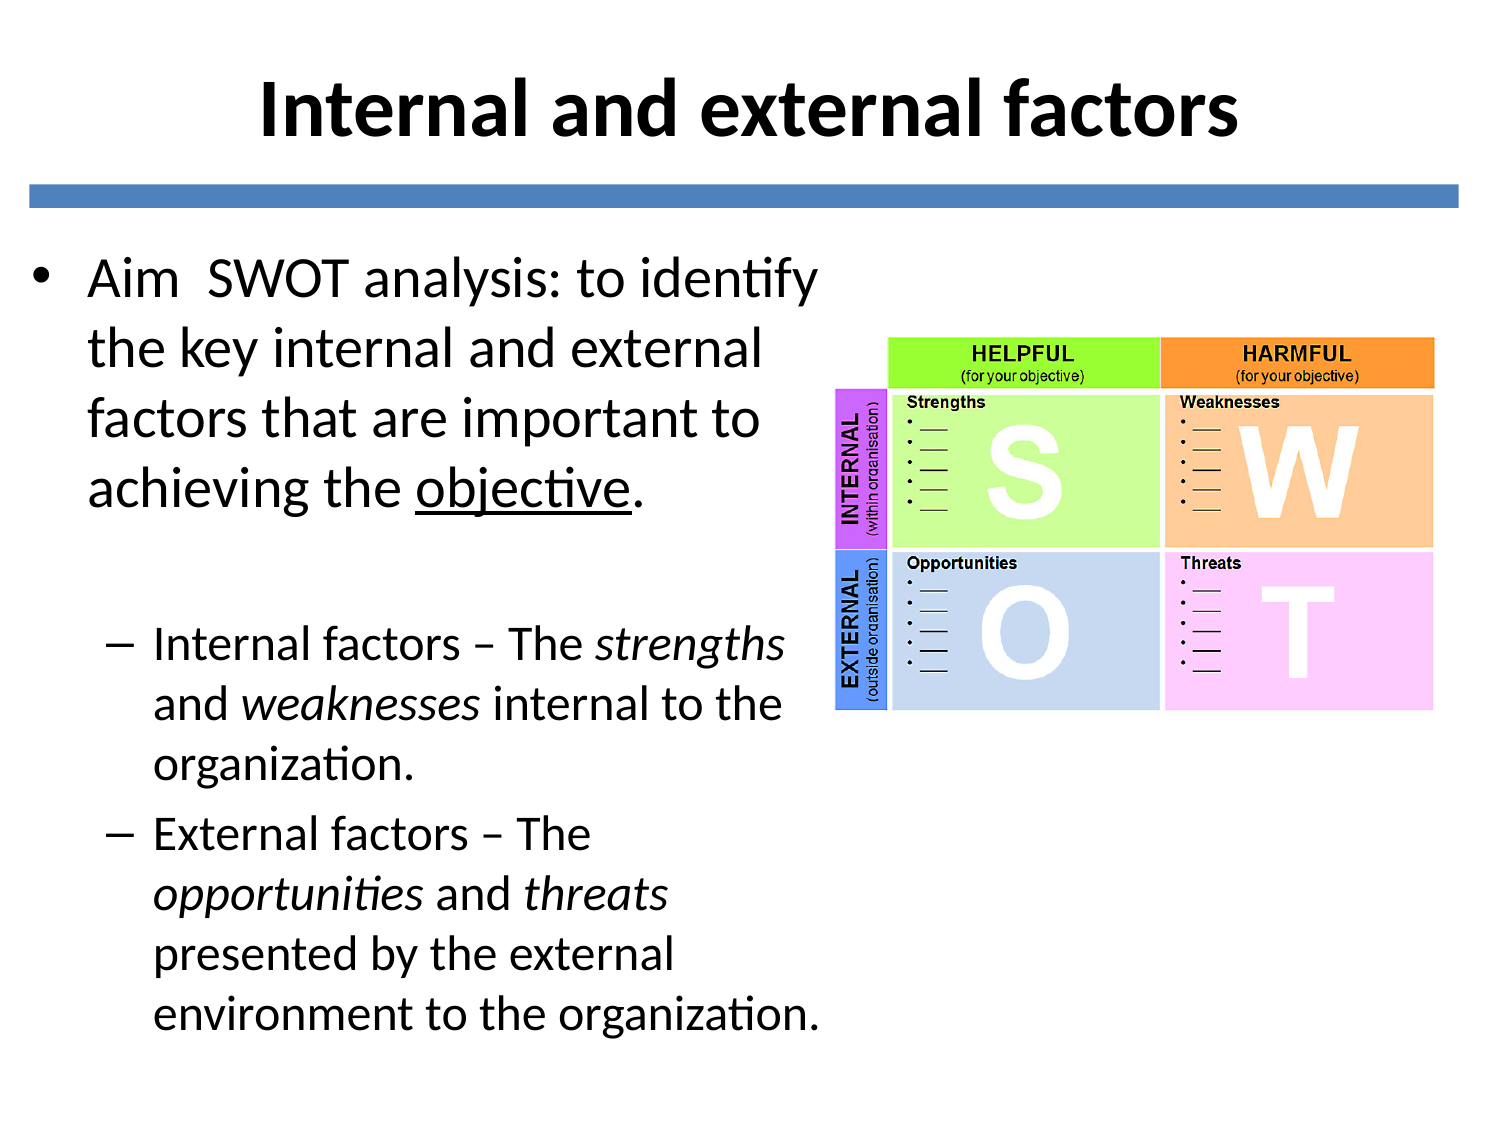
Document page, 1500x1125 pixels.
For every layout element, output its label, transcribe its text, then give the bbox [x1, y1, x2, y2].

list Aim SWOT analysis: to identify the key internal and external factors that are important to achieving the objective. Internal factors – The strengths and weaknesses internal to the organization. External factors – The opportunities and threats presented by the external environment to the organization. [15, 231, 845, 975]
title Internal and external factors [75, 45, 1425, 161]
picture [802, 330, 1462, 717]
